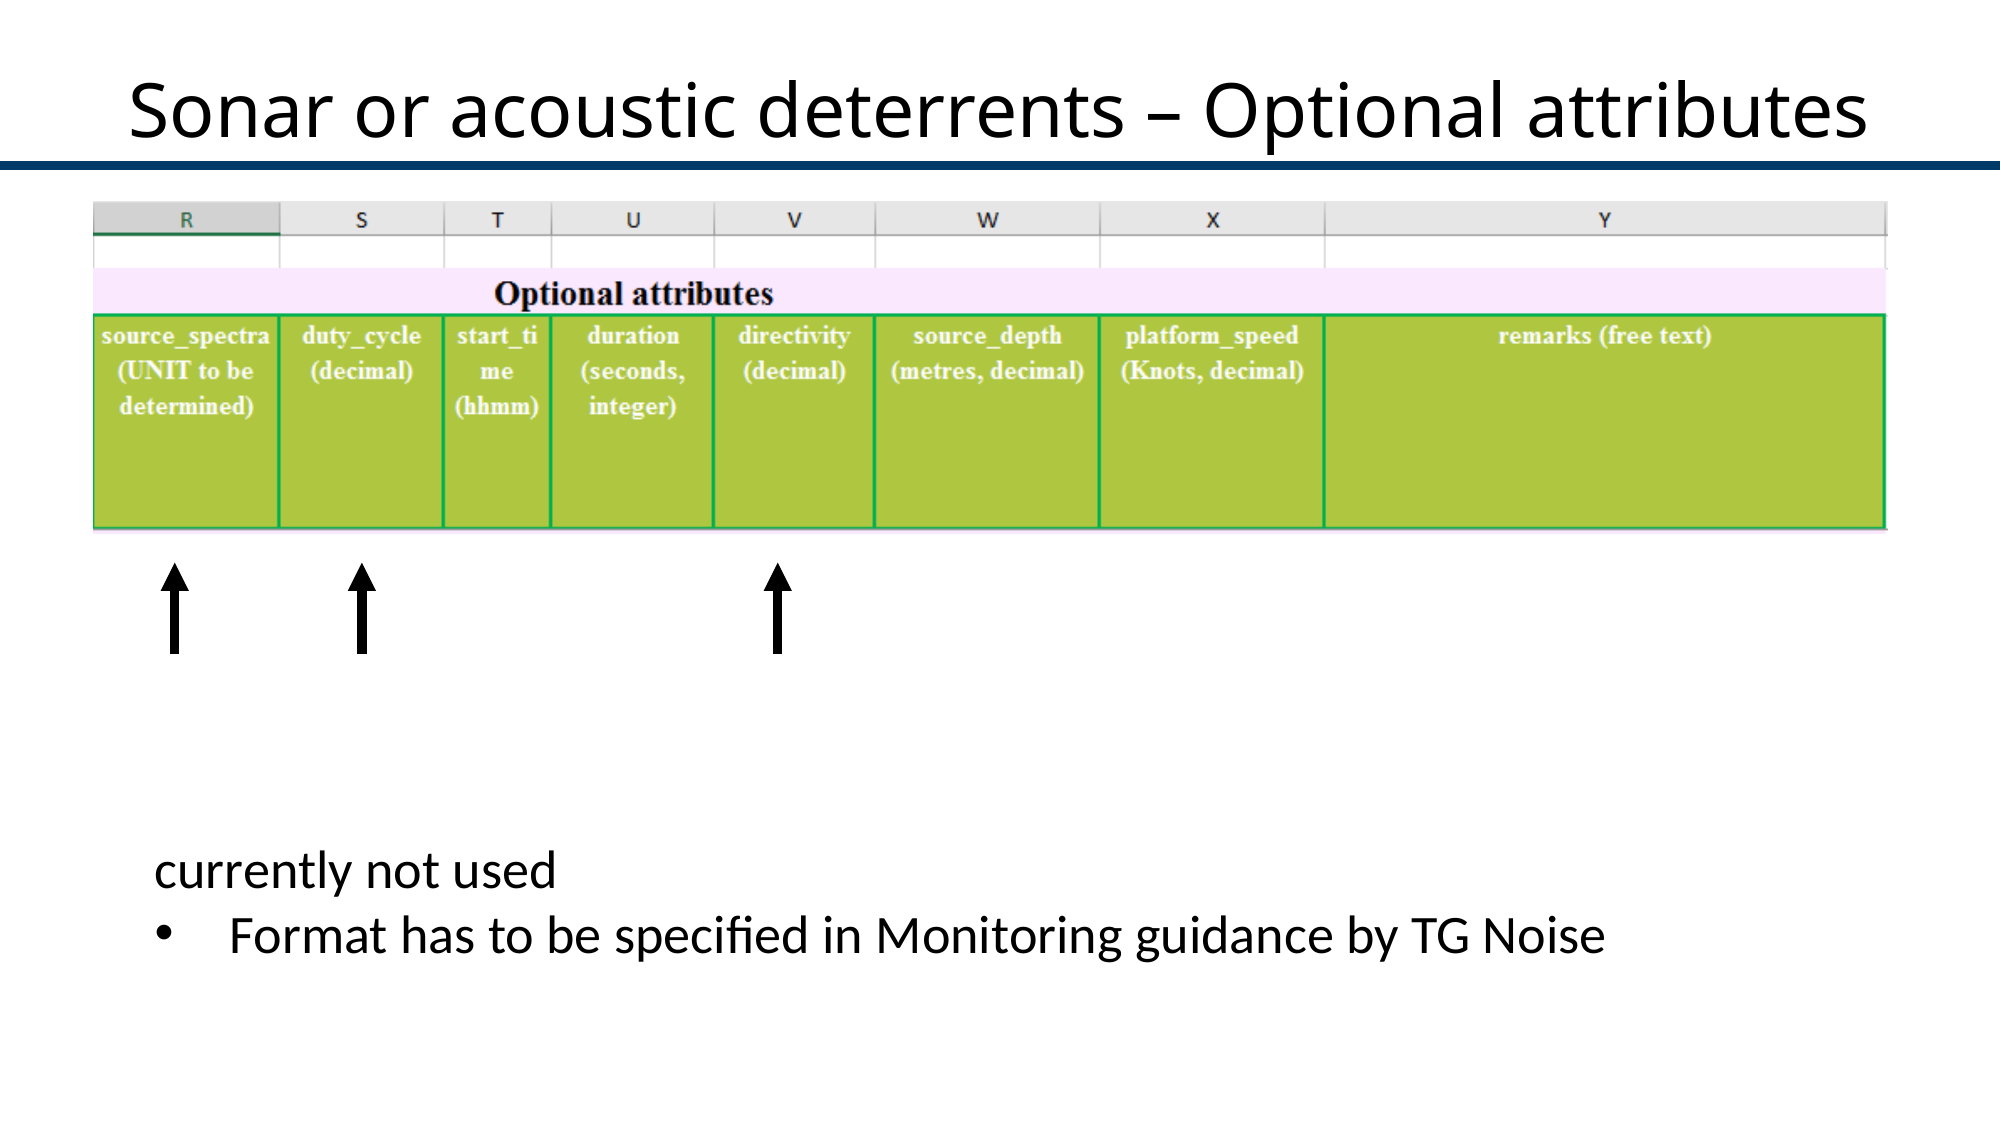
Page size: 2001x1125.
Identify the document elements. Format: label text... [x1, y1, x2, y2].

text_box Sonar or acoustic deterrents – Optional attributes [0, 0, 2000, 161]
picture [0, 161, 2000, 170]
picture [93, 201, 1888, 534]
text_box currently not used Format has to be specified in Monitoring guidance by TG Noise [139, 826, 1678, 972]
